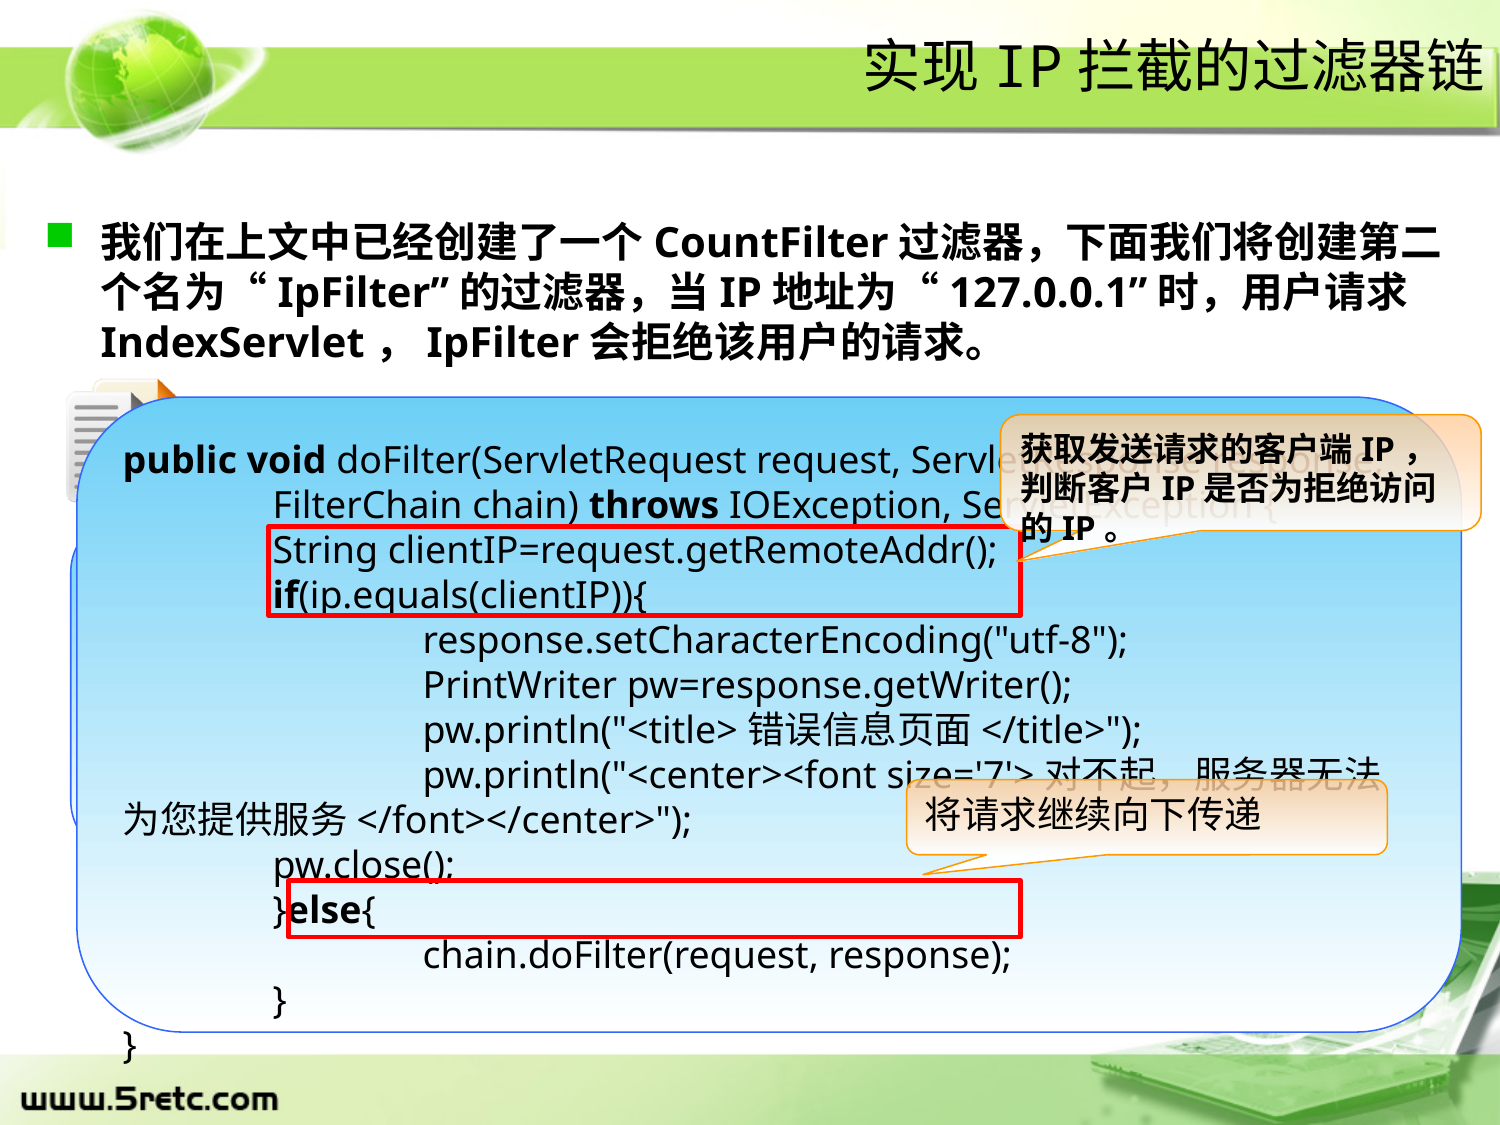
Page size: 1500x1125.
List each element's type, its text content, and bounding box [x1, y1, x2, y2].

title 实现IP拦截的过滤器链 [644, 0, 1500, 129]
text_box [49, 361, 1456, 859]
text_box 我们在上文中已经创建了一个CountFilter过滤器，下面我们将创建第二个名为“IpFilter”的过滤器，当IP地址为“127.0.0.1”时，用户请求IndexServlet，IpFilter会拒绝该用户的请求。 [29, 208, 1483, 386]
picture [0, 0, 1500, 1125]
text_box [76, 396, 1482, 1033]
